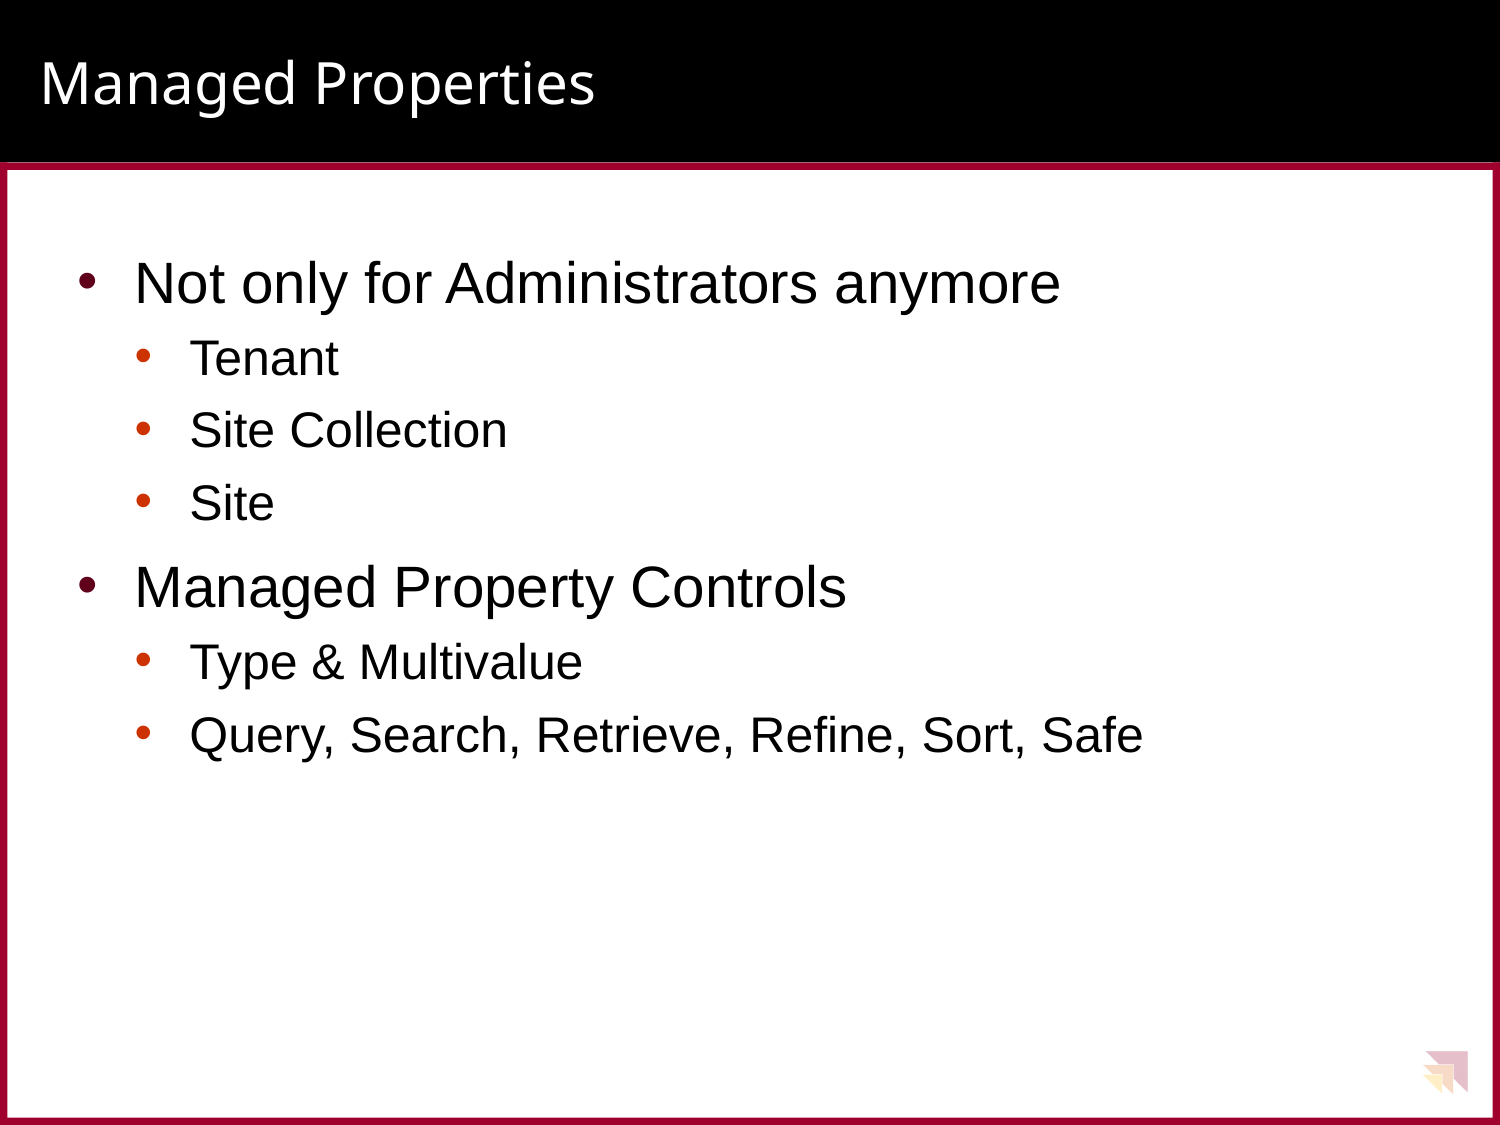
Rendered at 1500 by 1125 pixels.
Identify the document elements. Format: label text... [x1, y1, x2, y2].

list Not only for Administrators anymore Tenant Site Collection Site Managed Property Controls Type & Multivalue Query, Search, Retrieve, Refine, Sort, Safe [62, 237, 1438, 1088]
title Managed Properties [24, 12, 1438, 150]
